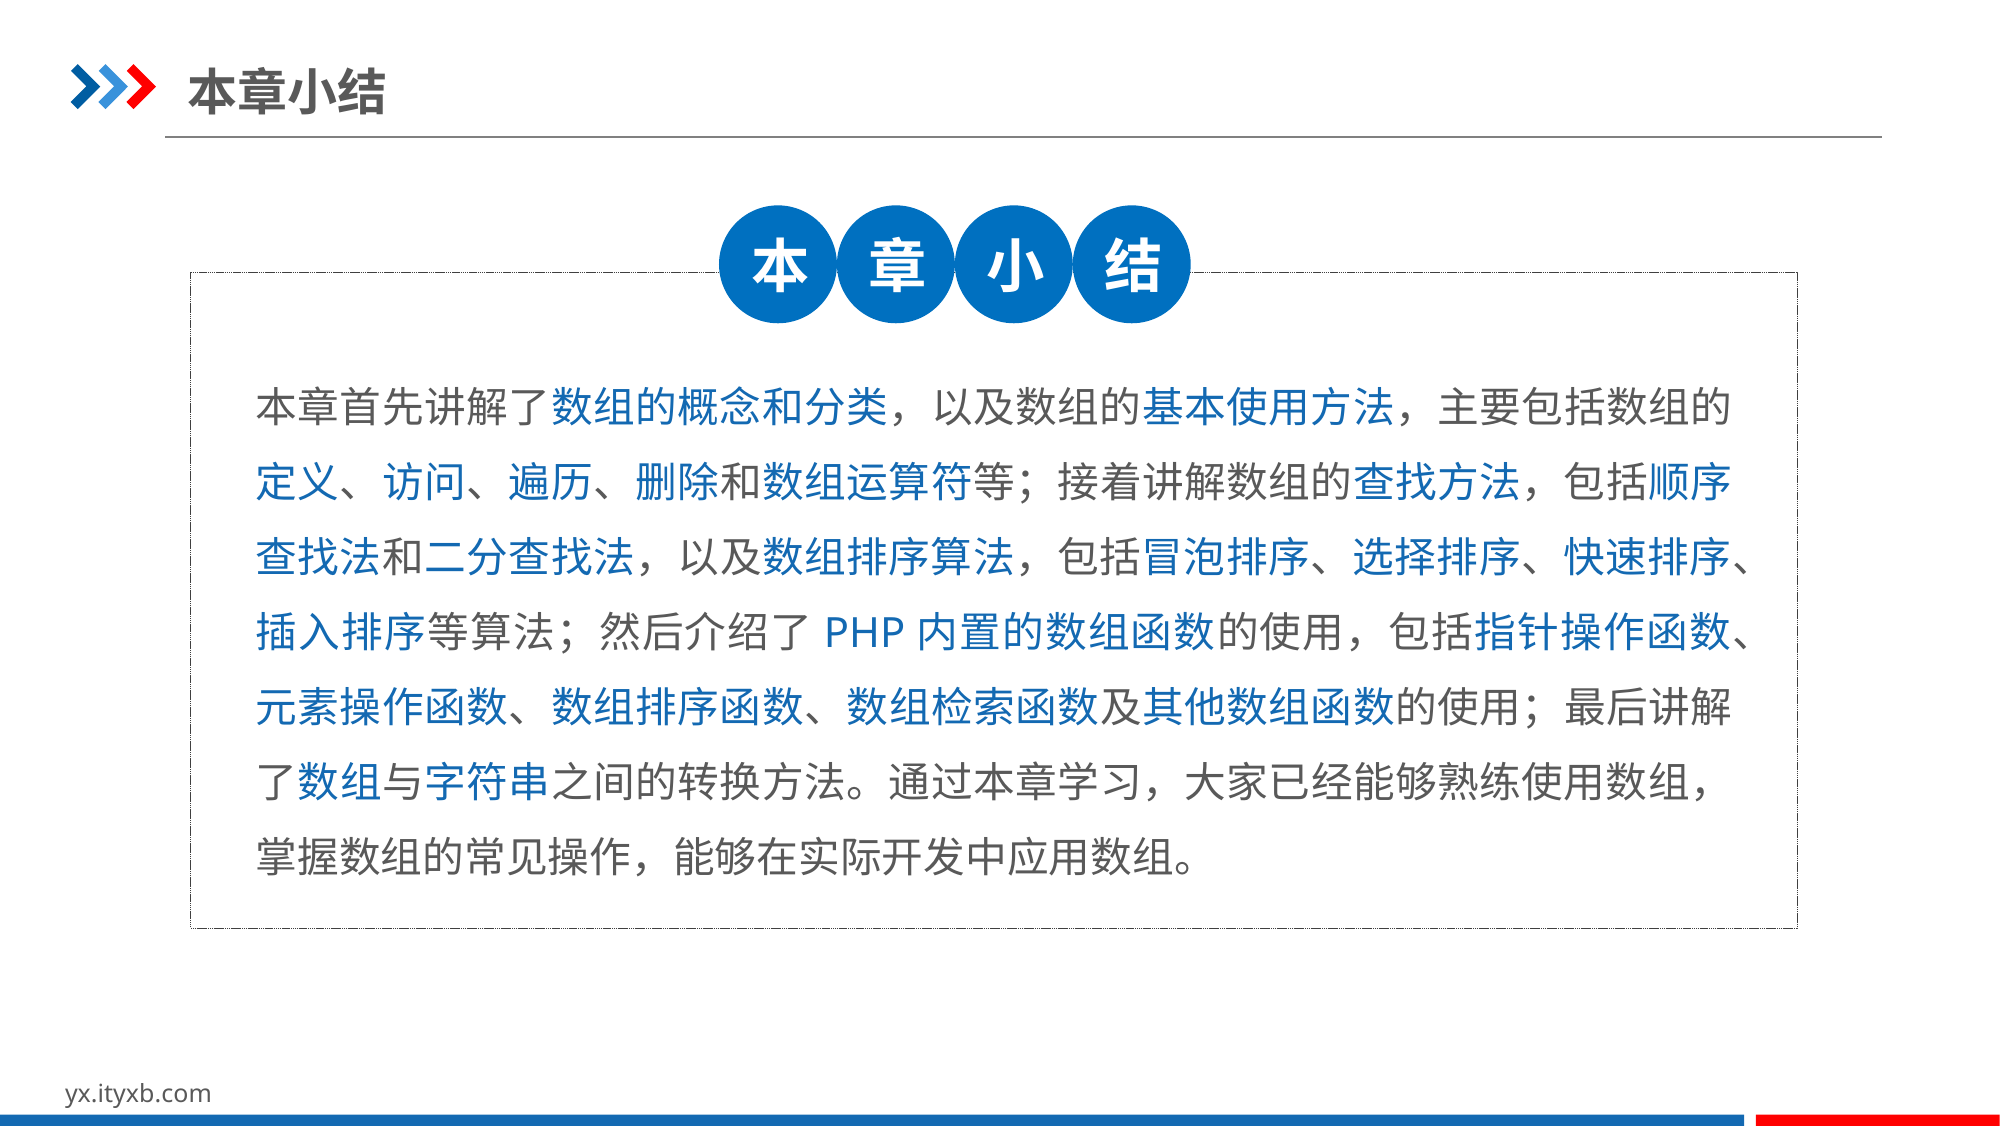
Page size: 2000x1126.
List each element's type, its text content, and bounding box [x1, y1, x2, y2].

text_box 结 [1070, 203, 1193, 326]
text_box 本 [716, 203, 837, 326]
text_box 本章小结 [187, 54, 977, 127]
text_box 小 [952, 203, 1073, 326]
text_box 章 [834, 203, 955, 326]
text_box [188, 270, 1799, 930]
text_box 本章首先讲解了数组的概念和分类，以及数组的基本使用方法，主要包括数组的定义、访问、遍历、删除和数组运算符等；接着讲解数组的查找方法，包括顺序查找法和二分查找法，以及数组排序算法，包括冒泡排序、选择排序、快速排序、插入排序等算法；然后介绍了PHP内置的数组函数的使用，包括指针操作函数、元素操作函数、数组排序函数、数组检索函数及其他数组函数的使用；最后讲解了数组与字符串之间的转换方法。通过本章学习，大家已经能够熟练使用数组，掌握数组的常见操作，能够在实际开发中应用数组。 [255, 355, 1733, 882]
